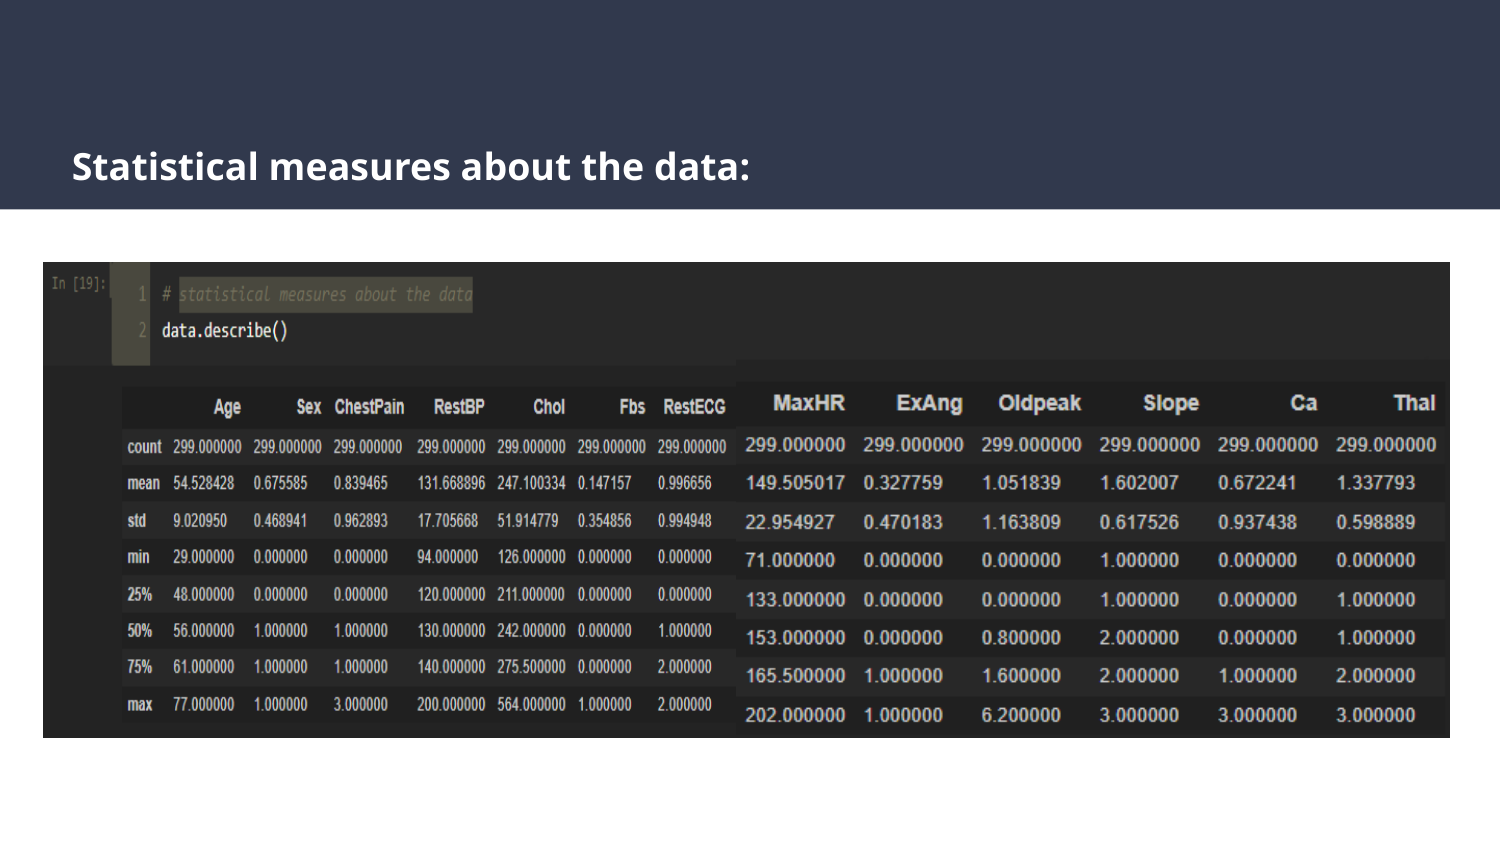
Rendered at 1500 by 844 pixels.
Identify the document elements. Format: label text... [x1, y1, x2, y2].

text_box Statistical measures about the data: [56, 128, 791, 203]
picture [43, 262, 1451, 738]
